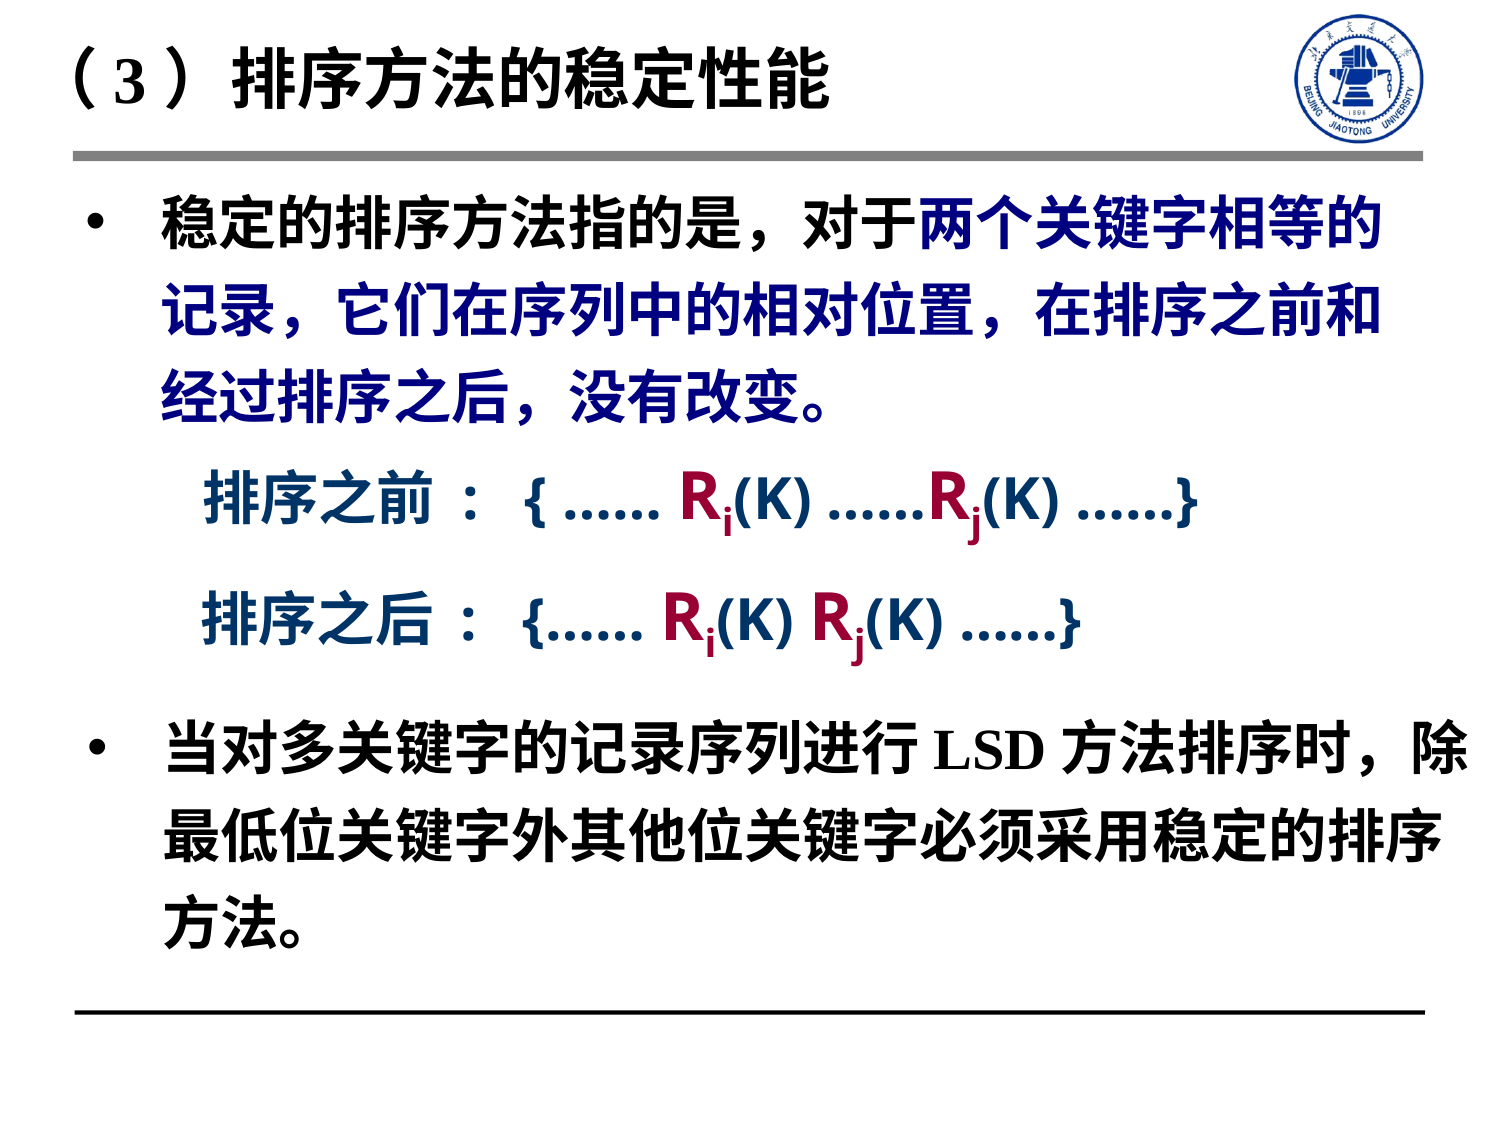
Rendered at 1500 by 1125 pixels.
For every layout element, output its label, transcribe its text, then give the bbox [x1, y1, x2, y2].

picture [1294, 14, 1424, 144]
text_box 排序之后 : {…… Ri(K) Rj(K) ……} [185, 566, 1322, 672]
text_box 稳定的排序方法指的是，对于两个关键字相等的记录，它们在序列中的相对位置，在排序之前和经过排序之后，没有改变。 [70, 160, 1436, 439]
text_box （3）排序方法的稳定性能 [16, 29, 898, 125]
text_box 当对多关键字的记录序列进行LSD方法排序时，除最低位关键字外其他位关键字必须采用稳定的排序方法。 [72, 686, 1500, 964]
text_box 排序之前 : { …… Ri(K) ……Rj(K) ……} [187, 446, 1500, 552]
